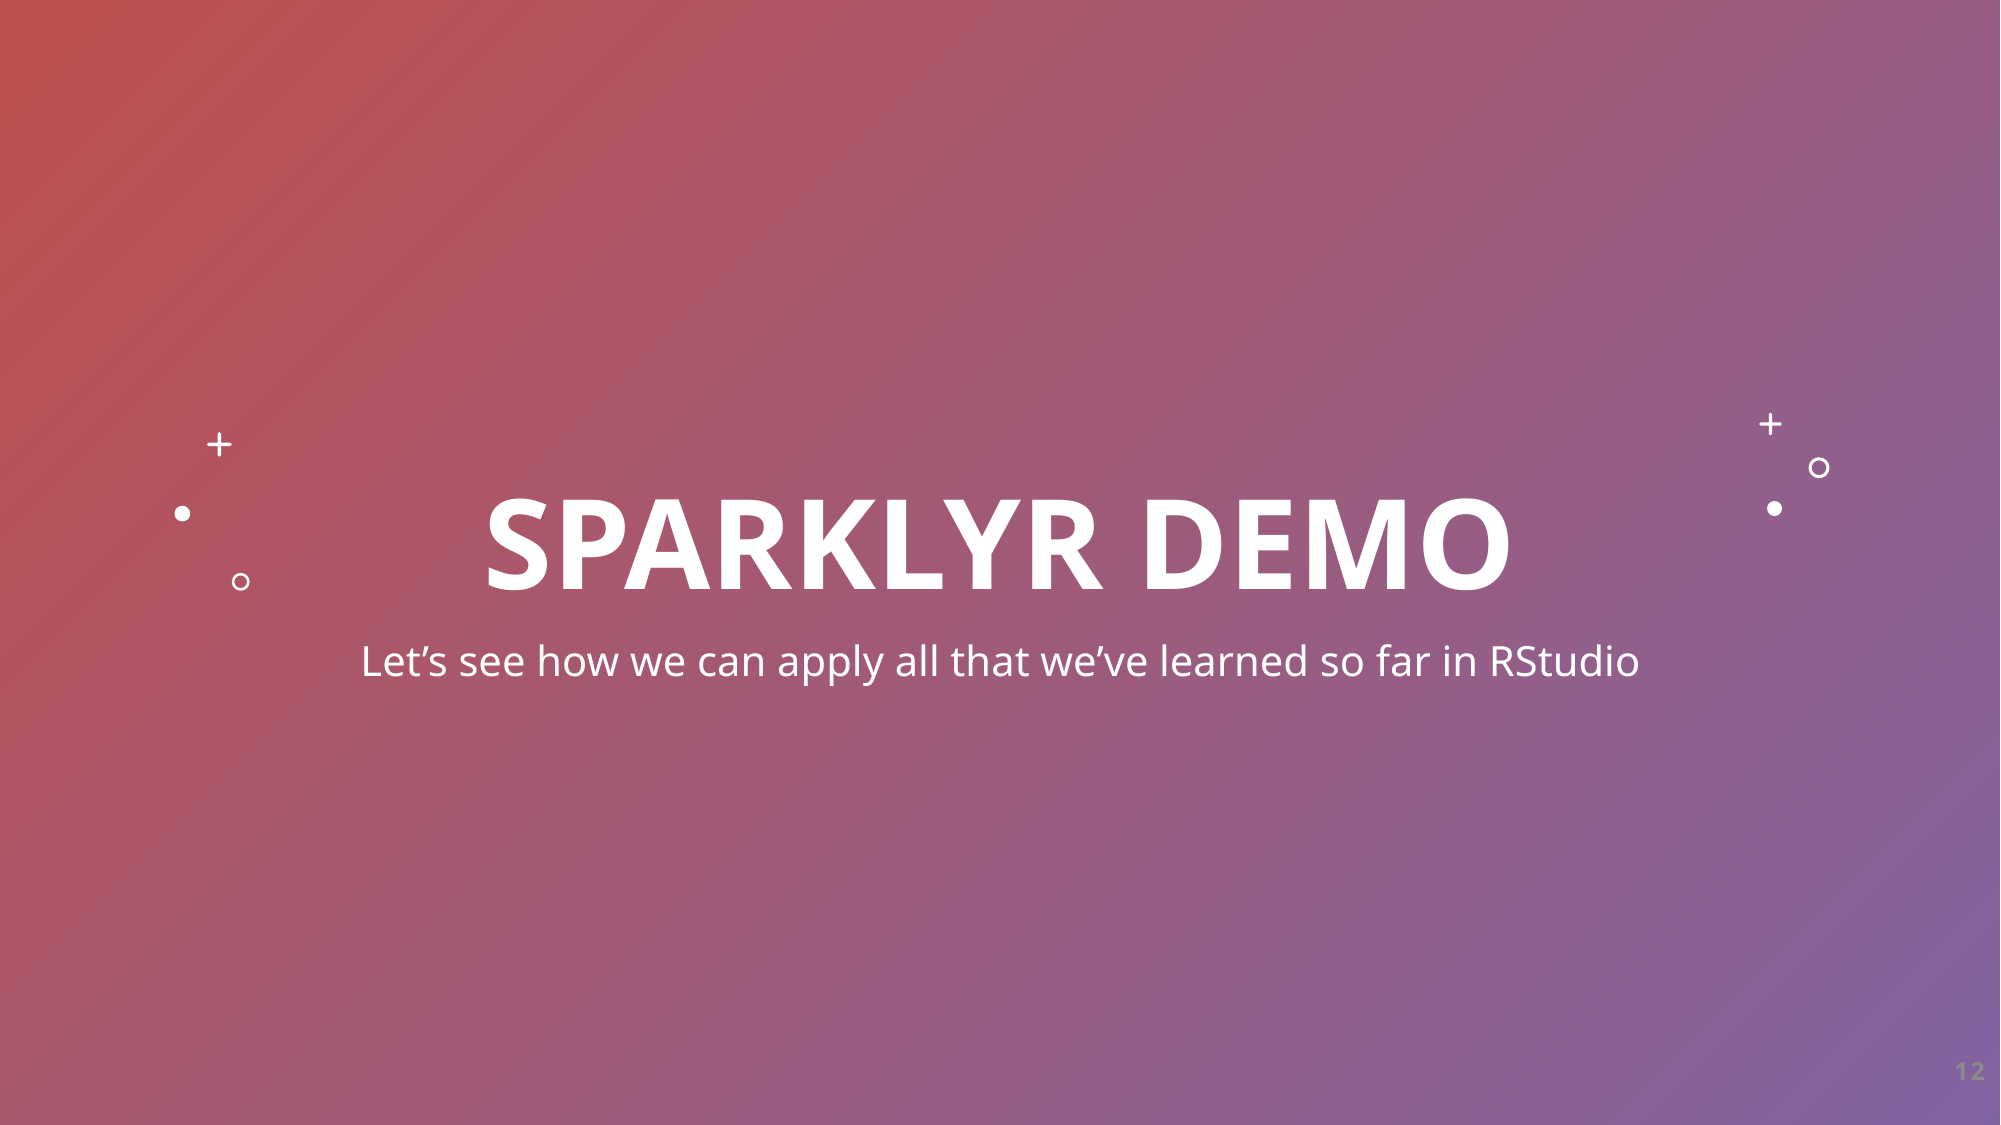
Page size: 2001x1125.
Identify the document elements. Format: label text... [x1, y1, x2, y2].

slide_number 12 [1550, 1042, 2000, 1103]
subtitle Let’s see how we can apply all that we’ve learned so far in RStudio [250, 633, 1751, 851]
title Sparklyr Demo [249, 239, 1750, 624]
